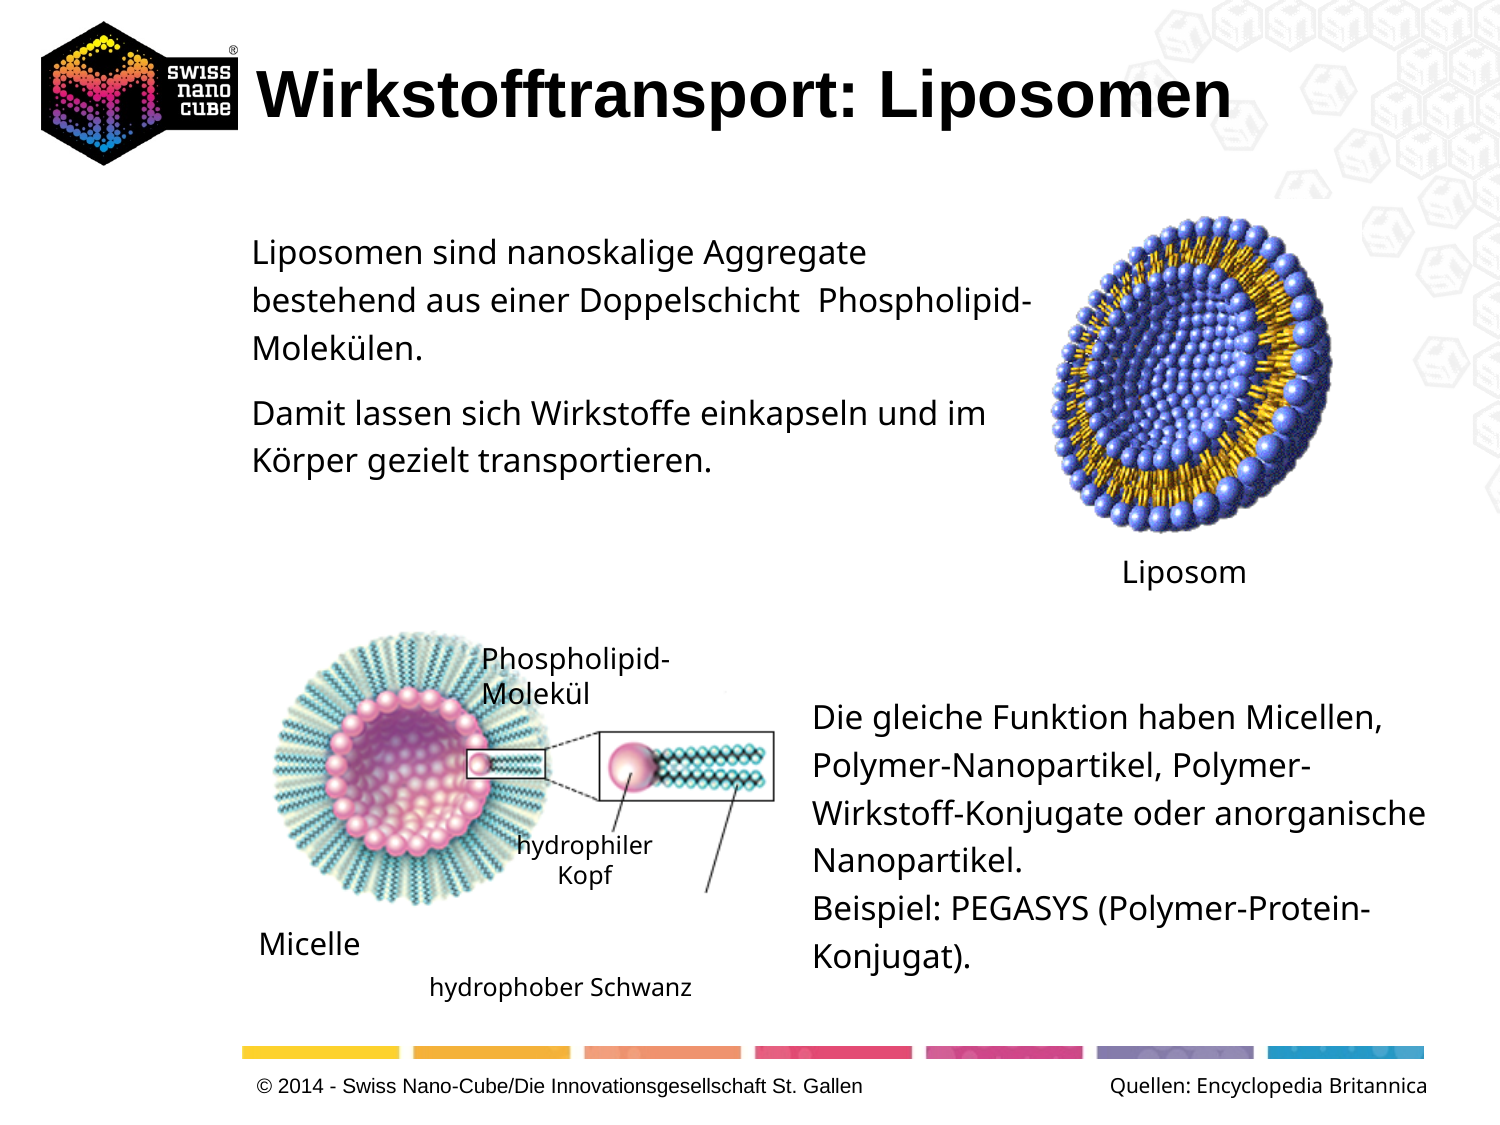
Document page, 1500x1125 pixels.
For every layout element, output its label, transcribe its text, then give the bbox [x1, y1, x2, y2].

picture [41, 21, 238, 166]
text_box Liposom [1106, 561, 1263, 597]
text_box Liposomen sind nanoskalige Aggregate bestehend aus einer Doppelschicht Phospholipid-Molekülen. Damit lassen sich Wirkstoffe einkapseln und im Körper gezielt transportieren. [236, 215, 1002, 487]
text_box Wirkstofftransport: Liposomen [242, 39, 1362, 143]
text_box hydrophober Schwanz [395, 964, 727, 1009]
text_box Quellen: Encyclopedia Britannica [1094, 1065, 1500, 1106]
picture [1007, 199, 1363, 555]
picture [265, 597, 810, 954]
text_box Die gleiche Funktion haben Micellen, Polymer-Nanopartikel, Polymer-Wirkstoff-Konjugate oder anorganische Nanopartikel. Beispiel: PEGASYS (Polymer-Protein-Konjugat). [797, 680, 1447, 983]
text_box Micelle [243, 916, 377, 970]
picture [242, 1046, 1424, 1059]
